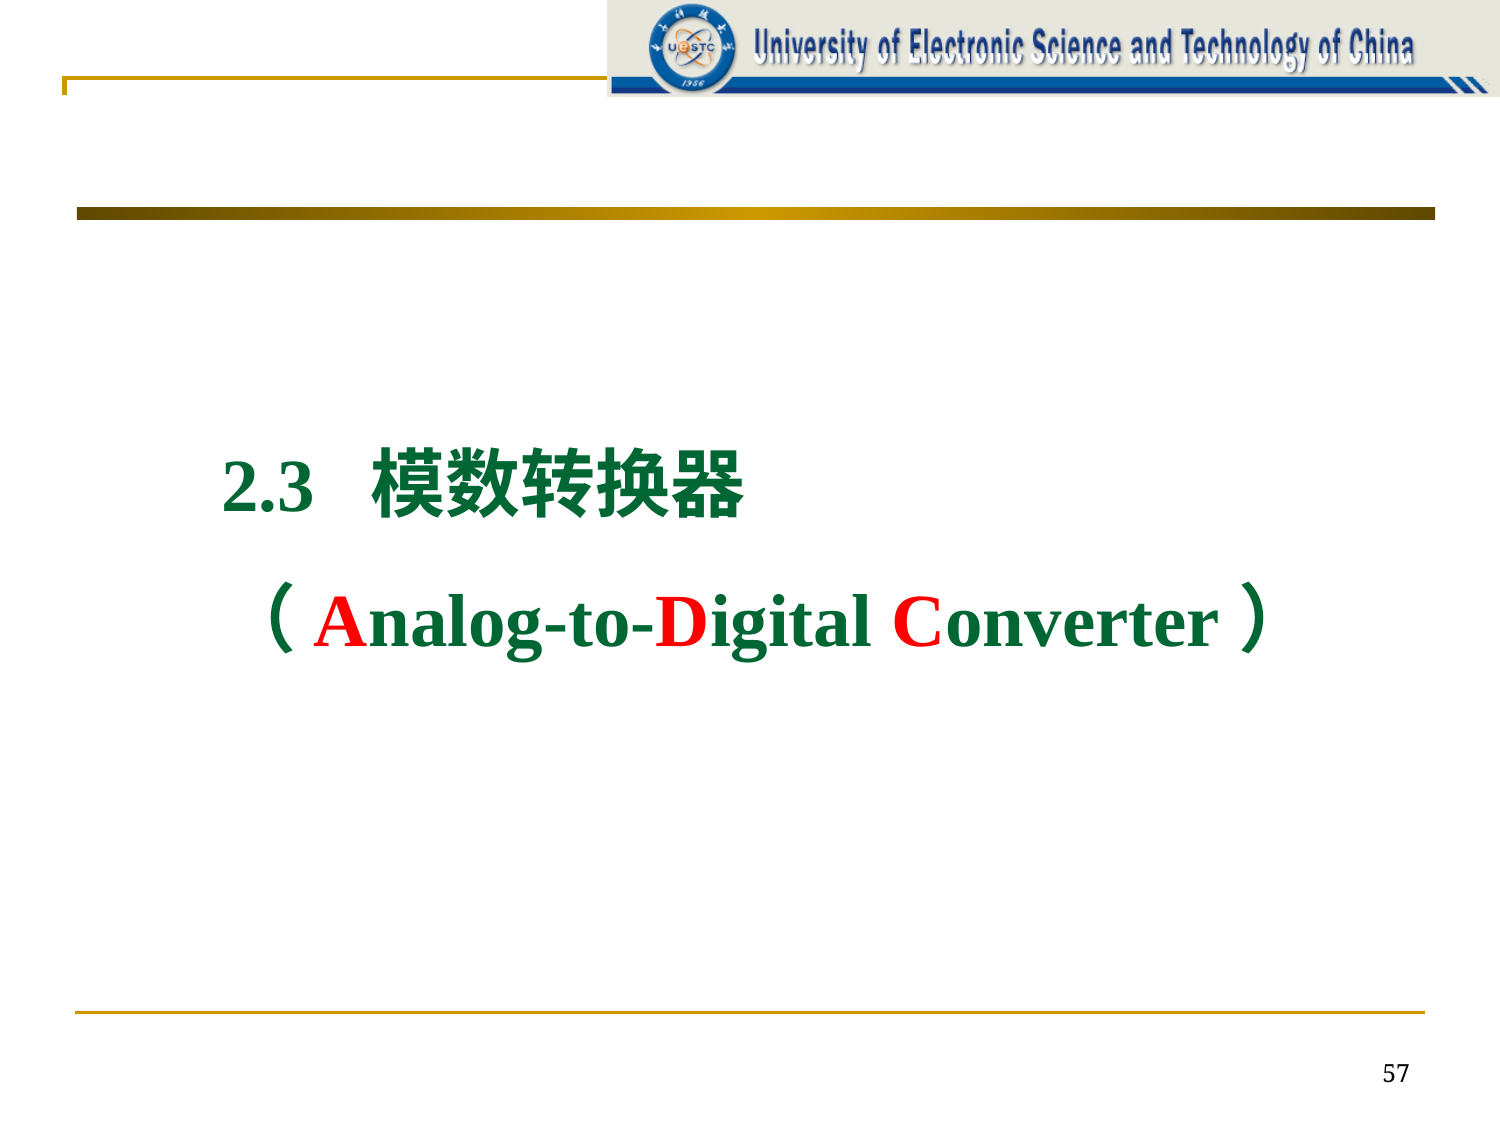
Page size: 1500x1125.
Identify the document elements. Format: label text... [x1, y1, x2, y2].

slide_number 57 [1074, 1023, 1426, 1100]
title 2.3 模数转换器 （Analog-to-Digital Converter） [206, 405, 1500, 648]
picture [607, 0, 1500, 97]
